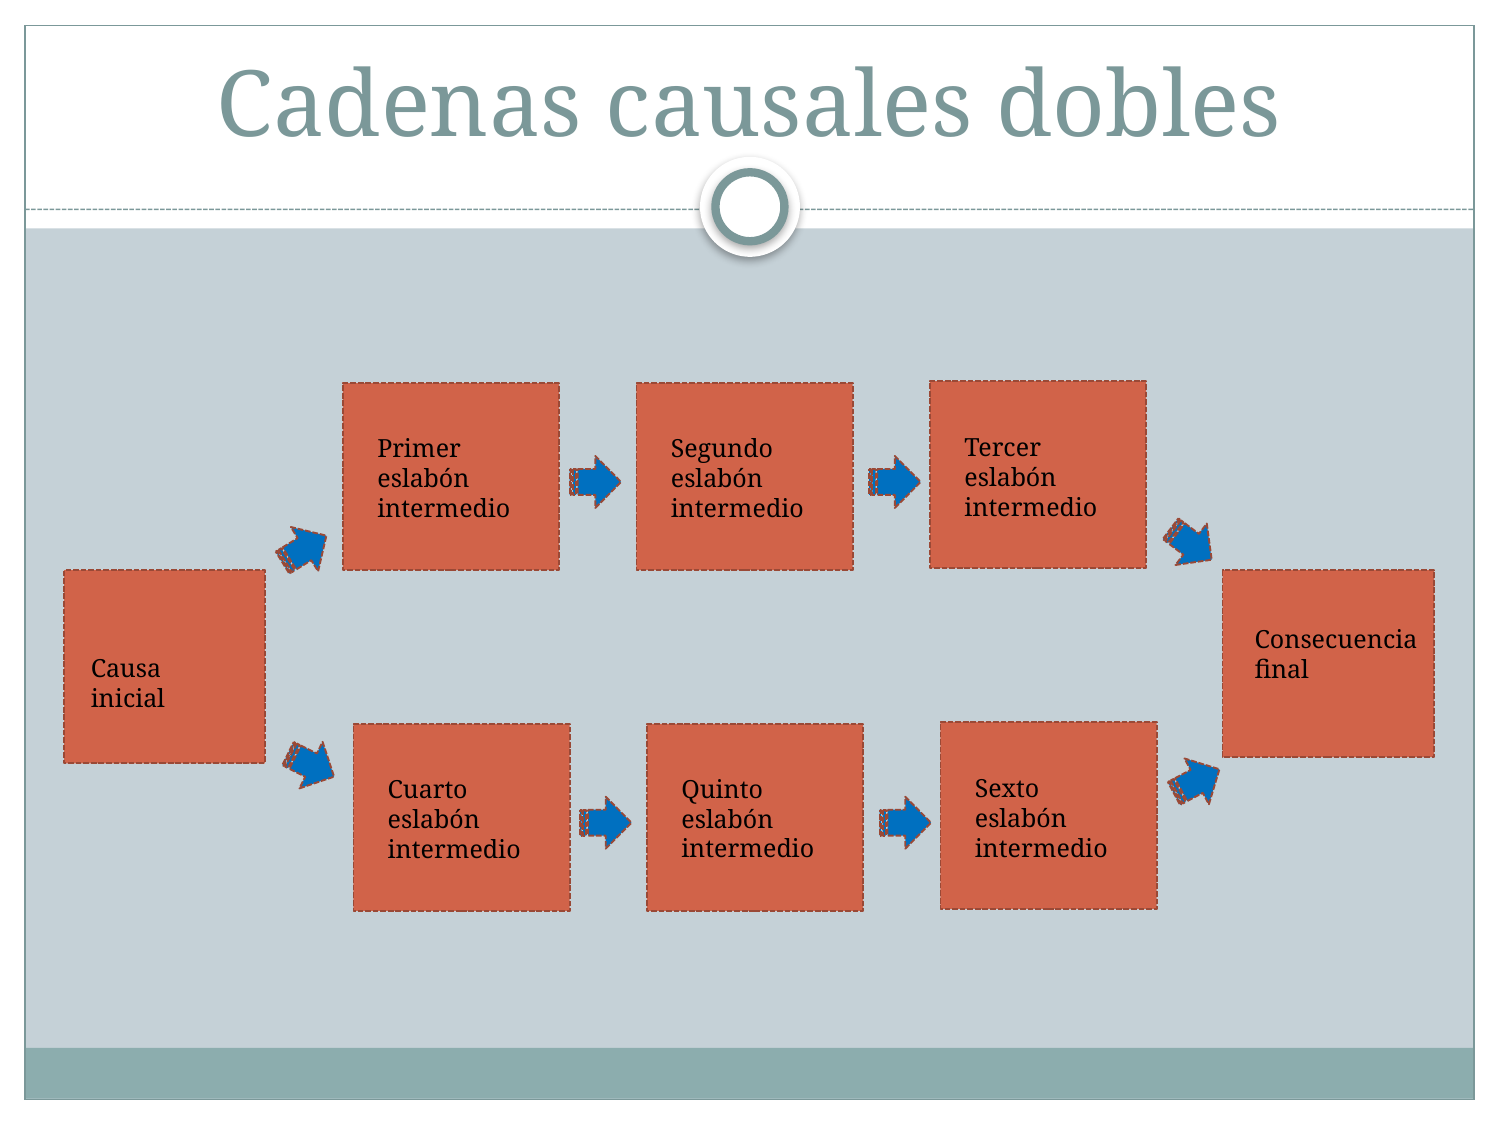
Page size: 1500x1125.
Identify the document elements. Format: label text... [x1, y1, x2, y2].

text_box [1162, 517, 1213, 566]
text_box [353, 721, 1157, 912]
text_box Causa inicial [76, 645, 254, 720]
title Cadenas causales dobles [49, 37, 1450, 162]
text_box [1167, 757, 1221, 806]
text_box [342, 380, 1147, 571]
text_box [274, 526, 328, 575]
text_box [281, 740, 335, 790]
text_box [63, 569, 266, 764]
text_box Consecuencia final [1239, 616, 1435, 691]
text_box [1222, 569, 1435, 758]
